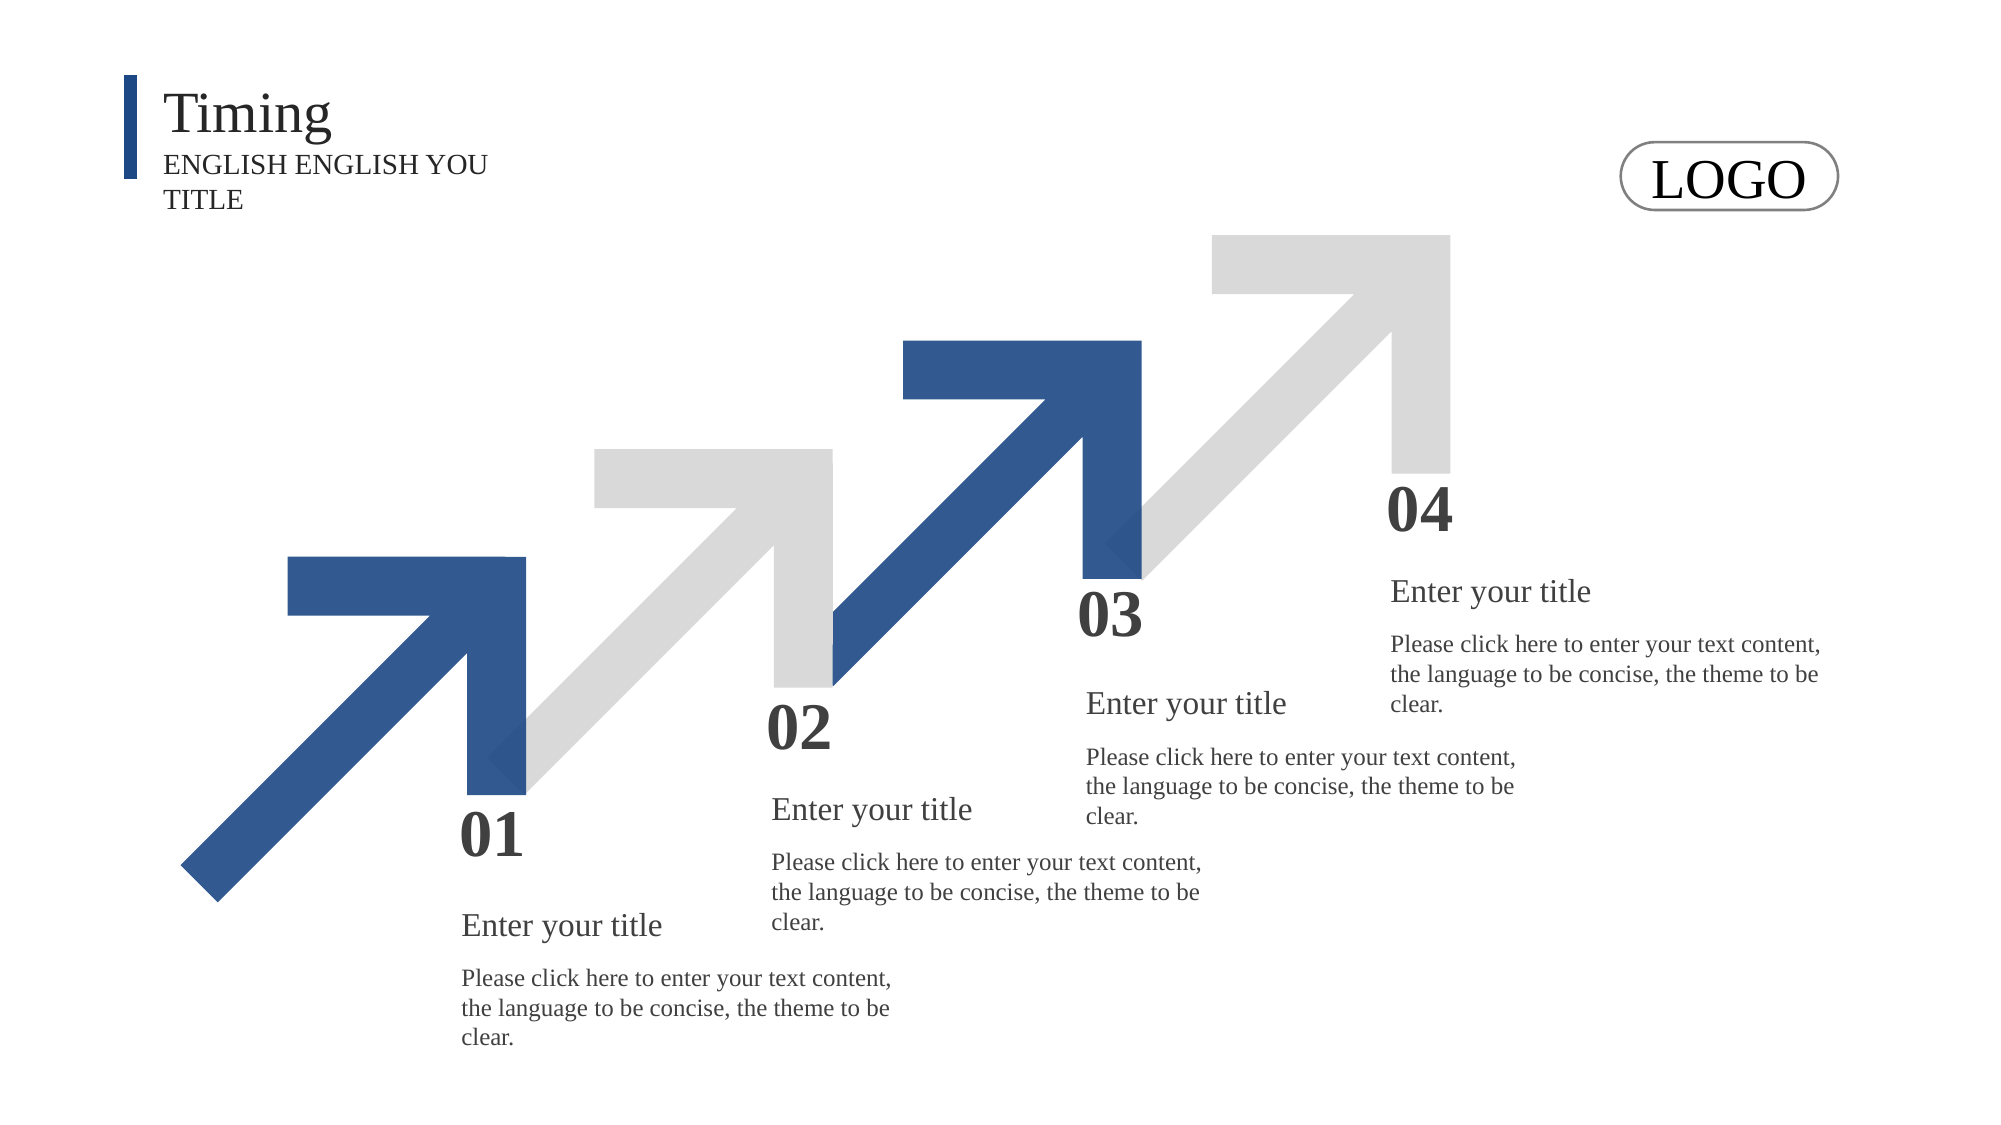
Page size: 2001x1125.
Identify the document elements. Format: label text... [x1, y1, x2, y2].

text_box [1143, 234, 1452, 562]
text_box 02 [751, 675, 873, 770]
text_box ENGLISH ENGLISH YOU TITLE [148, 137, 518, 223]
text_box Enter your title [756, 779, 1122, 835]
text_box Enter your title [1375, 562, 1741, 617]
text_box Timing [148, 67, 565, 152]
text_box 01 [444, 781, 566, 877]
text_box 04 [1372, 457, 1494, 552]
text_box LOGO [1619, 141, 1840, 212]
text_box 03 [1062, 562, 1185, 657]
text_box Enter your title [1071, 674, 1436, 729]
text_box Please click here to enter your text content, the language to be concise, the theme to be clear. [1071, 732, 1541, 838]
text_box Please click here to enter your text content, the language to be concise, the theme to be clear. [446, 953, 917, 1059]
text_box Please click here to enter your text content, the language to be concise, the theme to be clear. [1375, 620, 1846, 726]
text_box [179, 555, 528, 904]
text_box [528, 448, 834, 781]
text_box Please click here to enter your text content, the language to be concise, the theme to be clear. [756, 837, 1227, 943]
text_box Enter your title [446, 895, 812, 950]
text_box [834, 339, 1143, 675]
